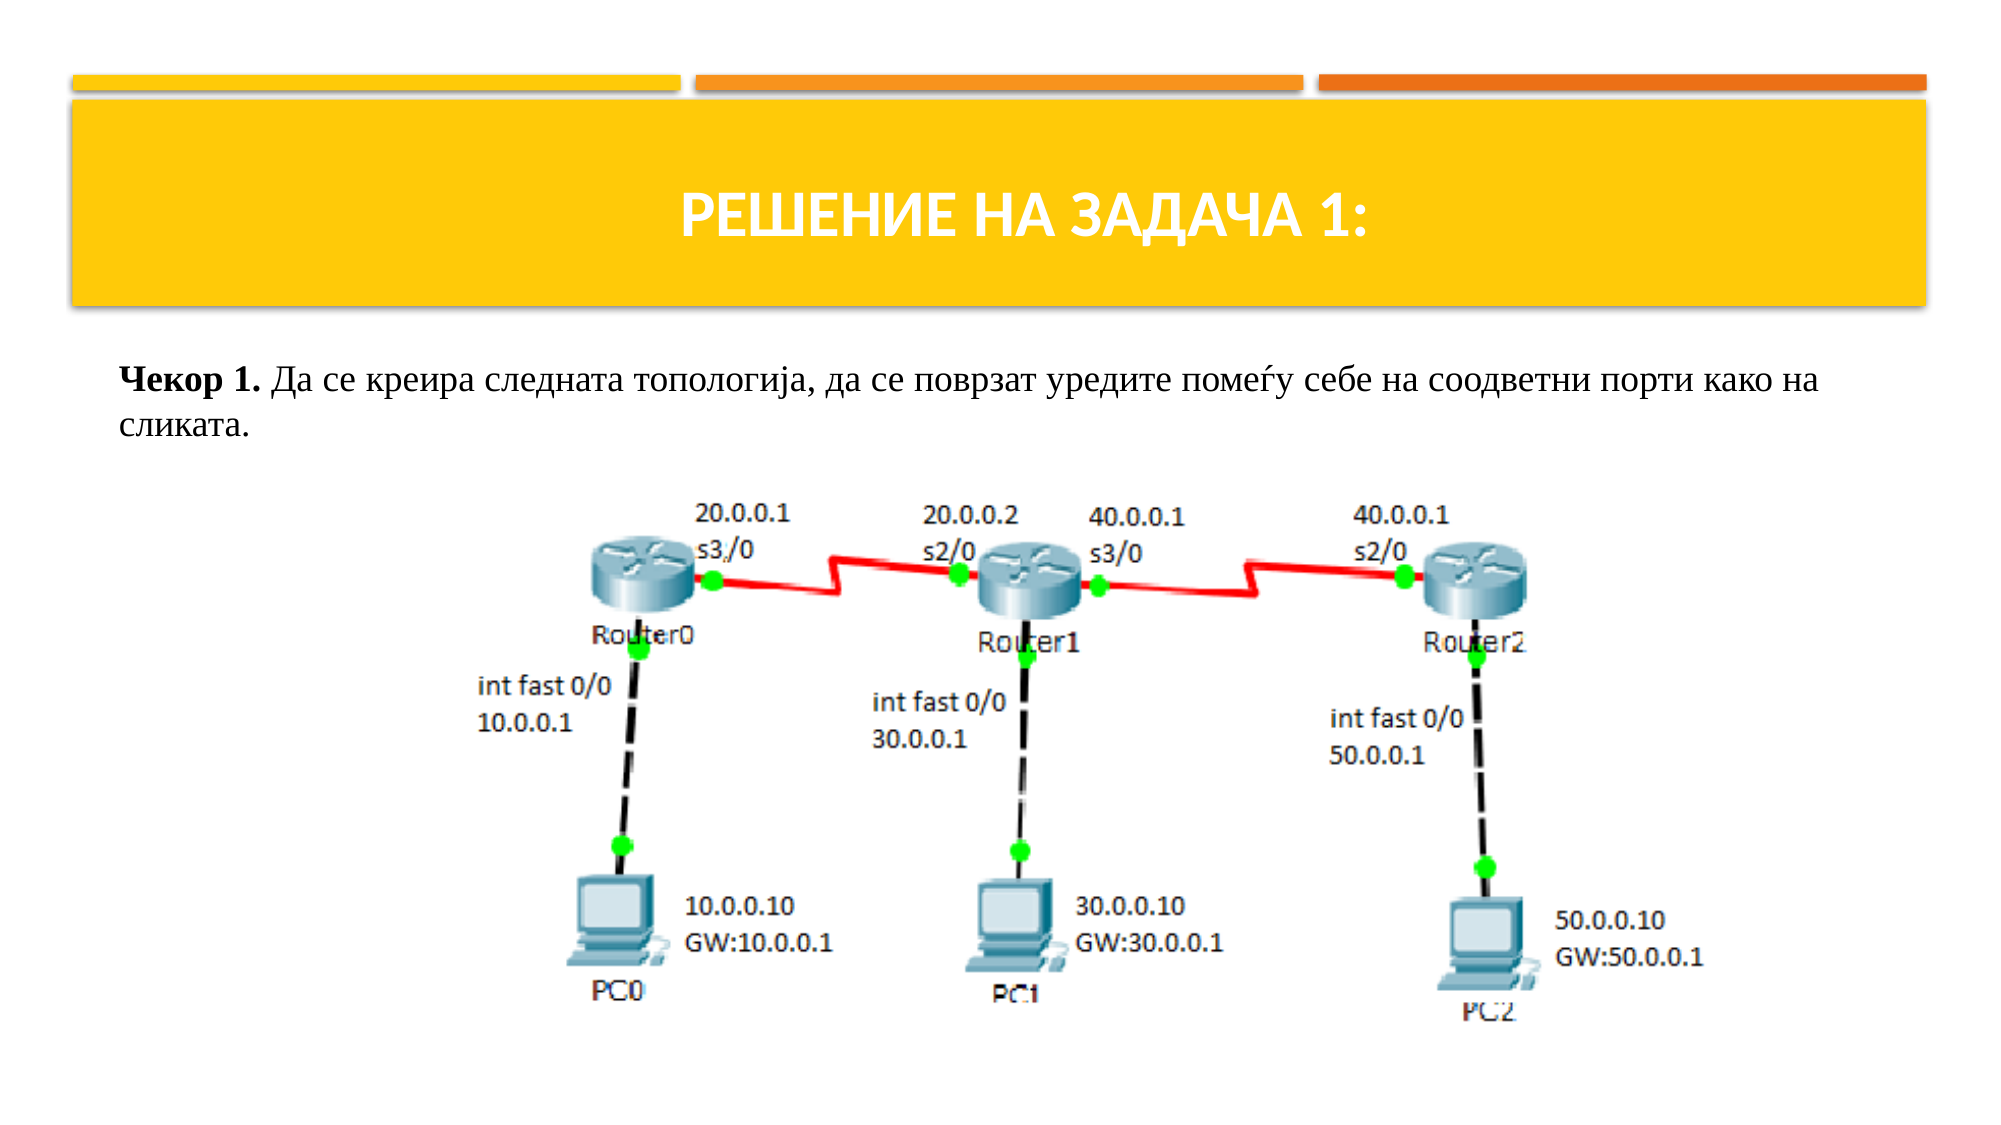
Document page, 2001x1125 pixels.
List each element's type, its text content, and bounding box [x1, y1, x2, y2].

picture [442, 454, 1748, 1052]
title Решение на Задача 1: [665, 95, 2000, 258]
text_box Чекор 1. Да се креира следната топологија, да се поврзат уредите помеѓу себе на соодветни порти како на сликата. [104, 347, 1848, 452]
